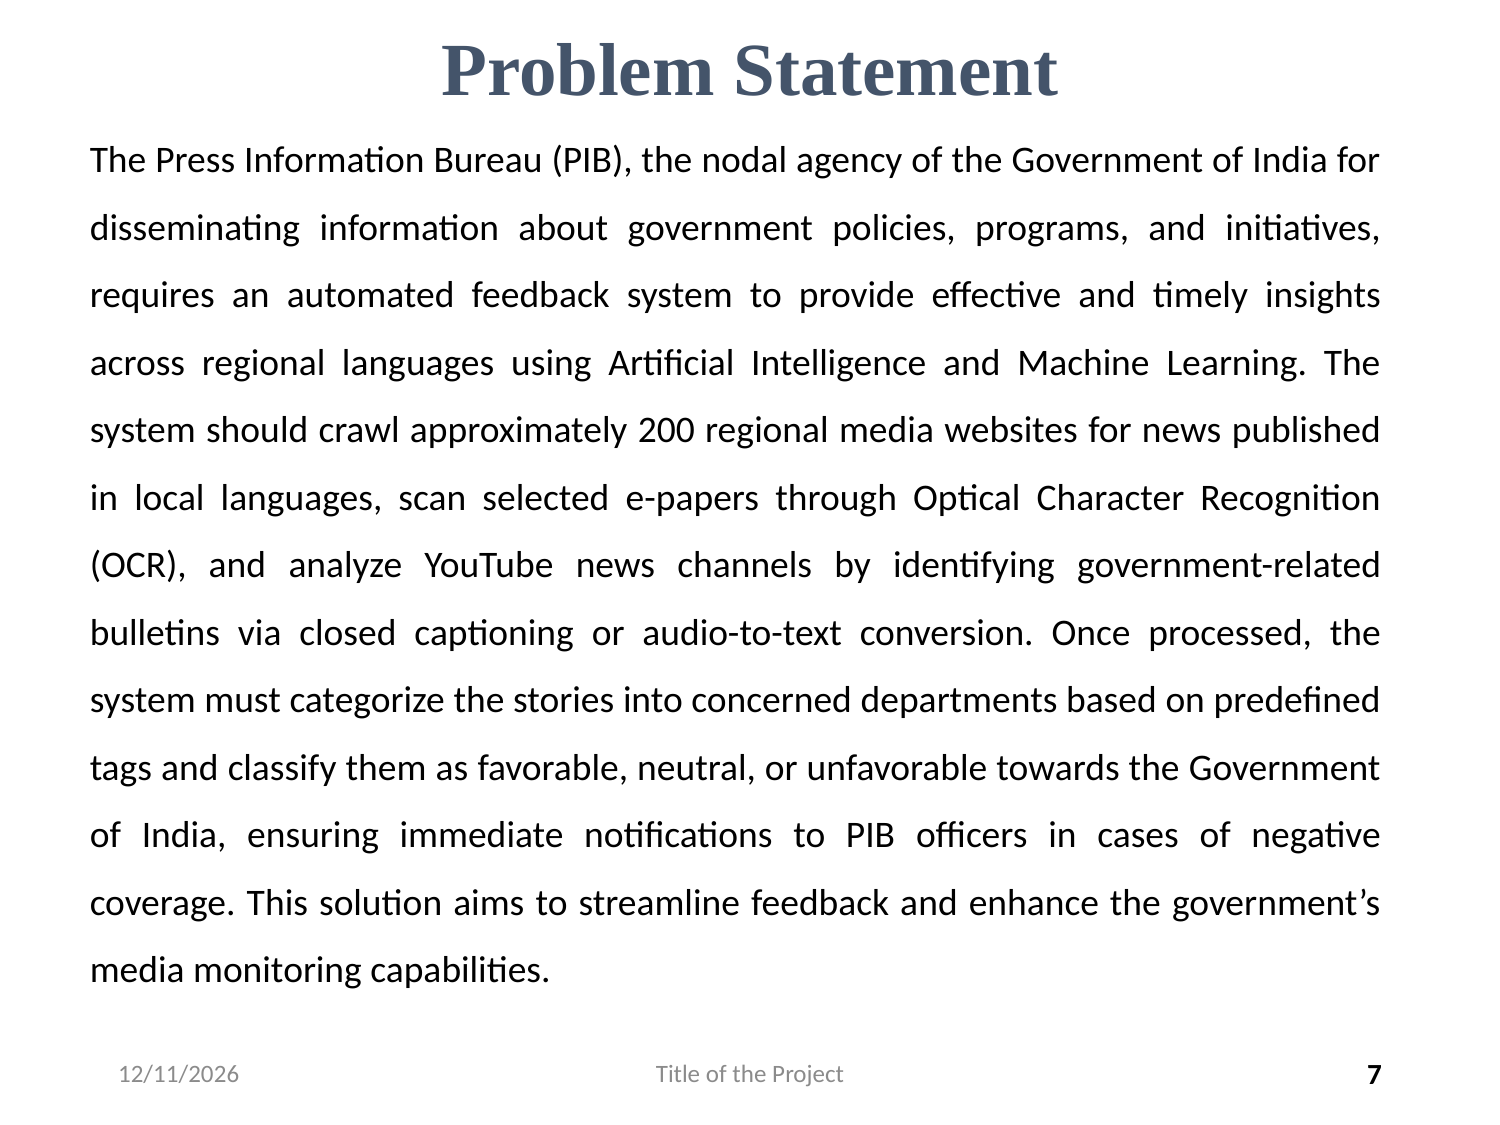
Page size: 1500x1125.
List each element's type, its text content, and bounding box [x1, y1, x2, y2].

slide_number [103, 1042, 441, 1103]
title Problem Statement [103, 27, 1397, 105]
footer Title of the Project [496, 1042, 1004, 1103]
text_box The Press Information Bureau (PIB), the nodal agency of the Government of India for disseminating information about government policies, programs, and initiatives, requires an automated feedback system to provide effective and timely insights across regional languages using Artificial Intelligence and Machine Learning. The system should crawl approximately 200 regional media websites for news published in local languages, scan selected e-papers through Optical Character Recognition (OCR), and analyze YouTube news channels by identifying government-related bulletins via closed captioning or audio-to-text conversion. Once processed, the system must categorize the stories into concerned departments based on predefined tags and classify them as favorable, neutral, or unfavorable towards the Government of India, ensuring immediate notifications to PIB officers in cases of negative coverage. This solution aims to streamline feedback and enhance the government’s media monitoring capabilities. [74, 105, 1397, 998]
slide_number 7 [1059, 1042, 1397, 1103]
